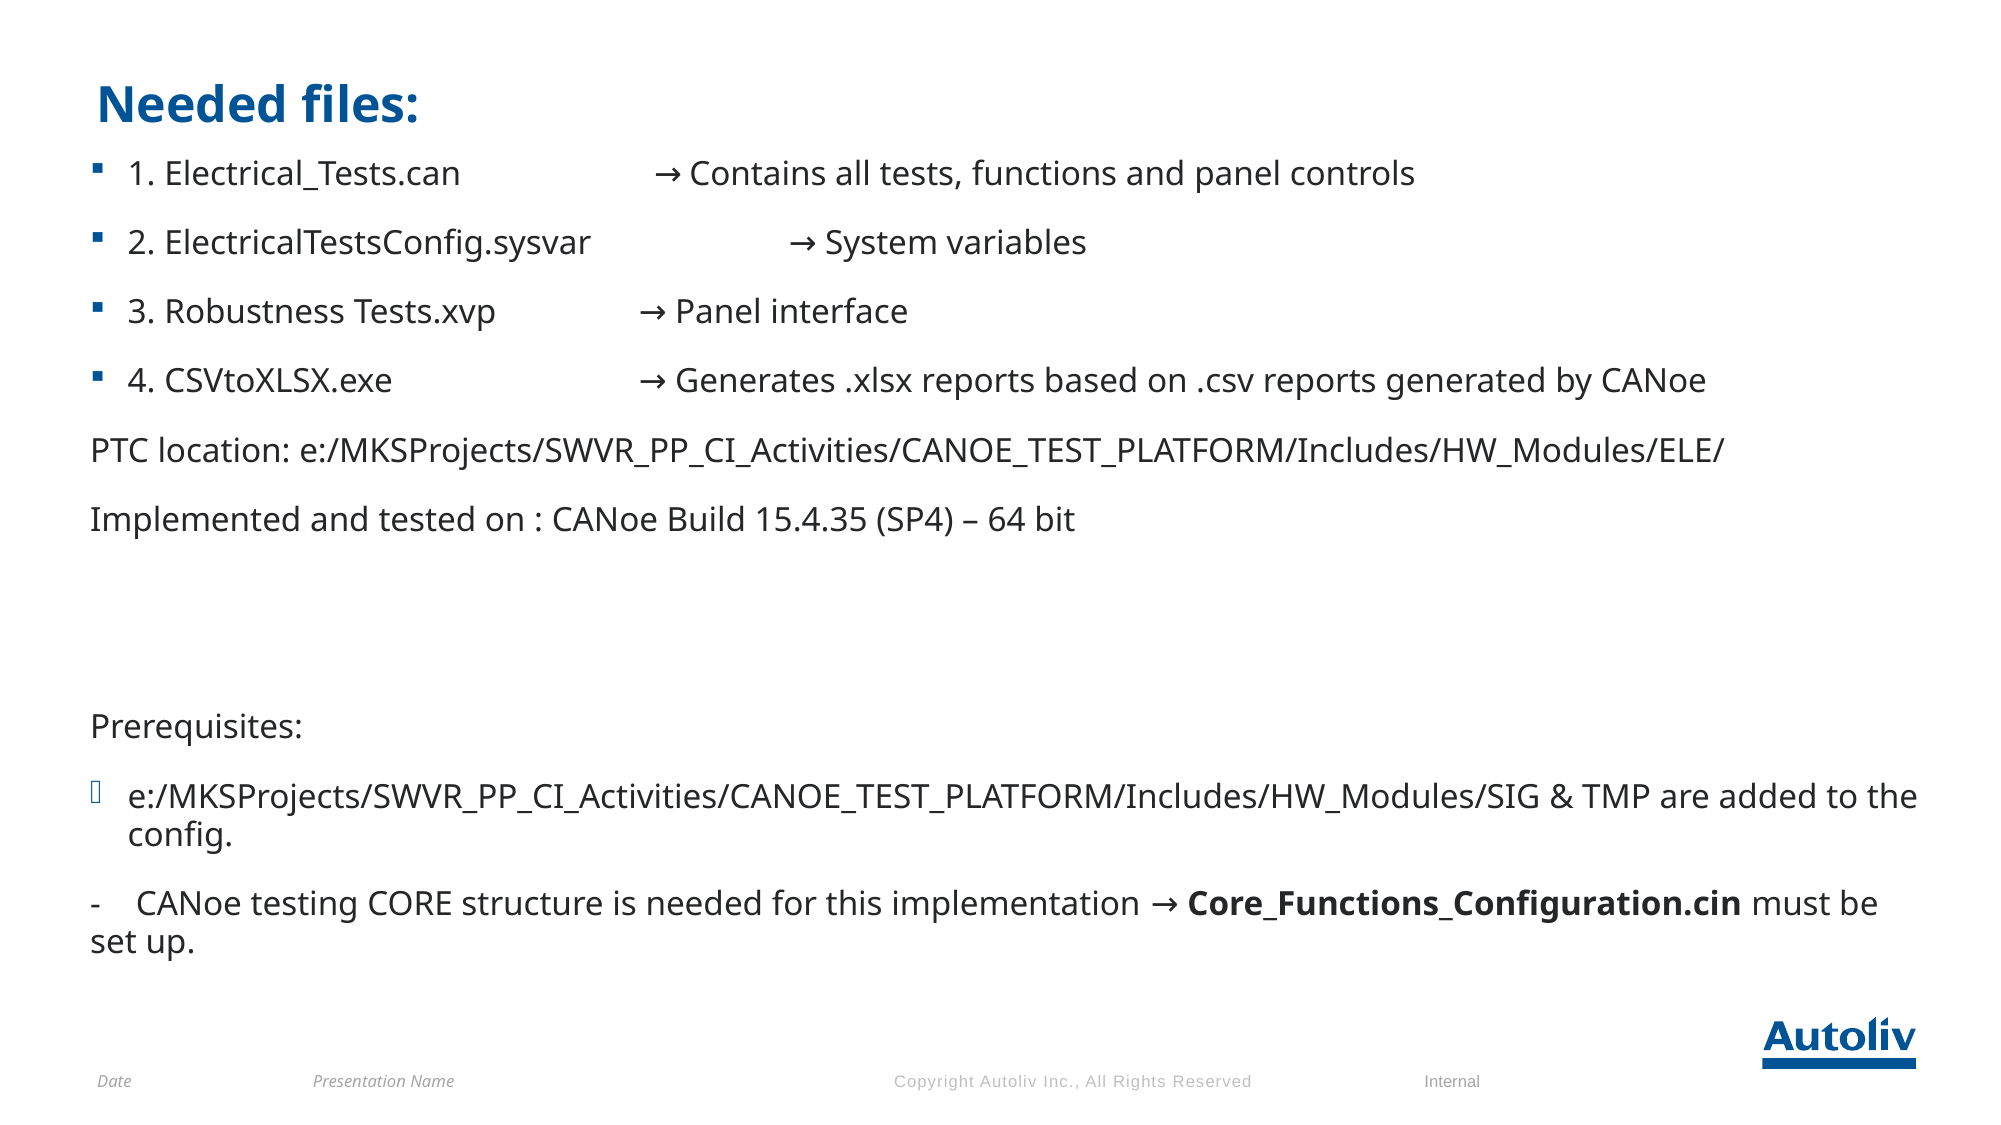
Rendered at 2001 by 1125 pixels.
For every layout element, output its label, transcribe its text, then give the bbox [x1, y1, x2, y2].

slide_number Date [97, 1055, 298, 1091]
list 1. Electrical_Tests.can → Contains all tests, functions and panel controls 2. ElectricalTestsConfig.sysvar → System variables 3. Robustness Tests.xvp → Panel interface 4. CSVtoXLSX.exe → Generates .xlsx reports based on .csv reports generated by CANoe PTC location: e:/MKSProjects/SWVR_PP_CI_Activities/CANOE_TEST_PLATFORM/Includes/HW_Modules/ELE/ Implemented and tested on : CANoe Build 15.4.35 (SP4) – 64 bit Prerequisites: e:/MKSProjects/SWVR_PP_CI_Activities/CANOE_TEST_PLATFORM/Includes/HW_Modules/SIG & TMP are added to the config. - CANoe testing CORE structure is needed for this implementation → Core_Functions_Configuration.cin must be set up. [90, 154, 1924, 1001]
footer Presentation Name [312, 1055, 845, 1091]
title Needed files: [83, 0, 1917, 134]
